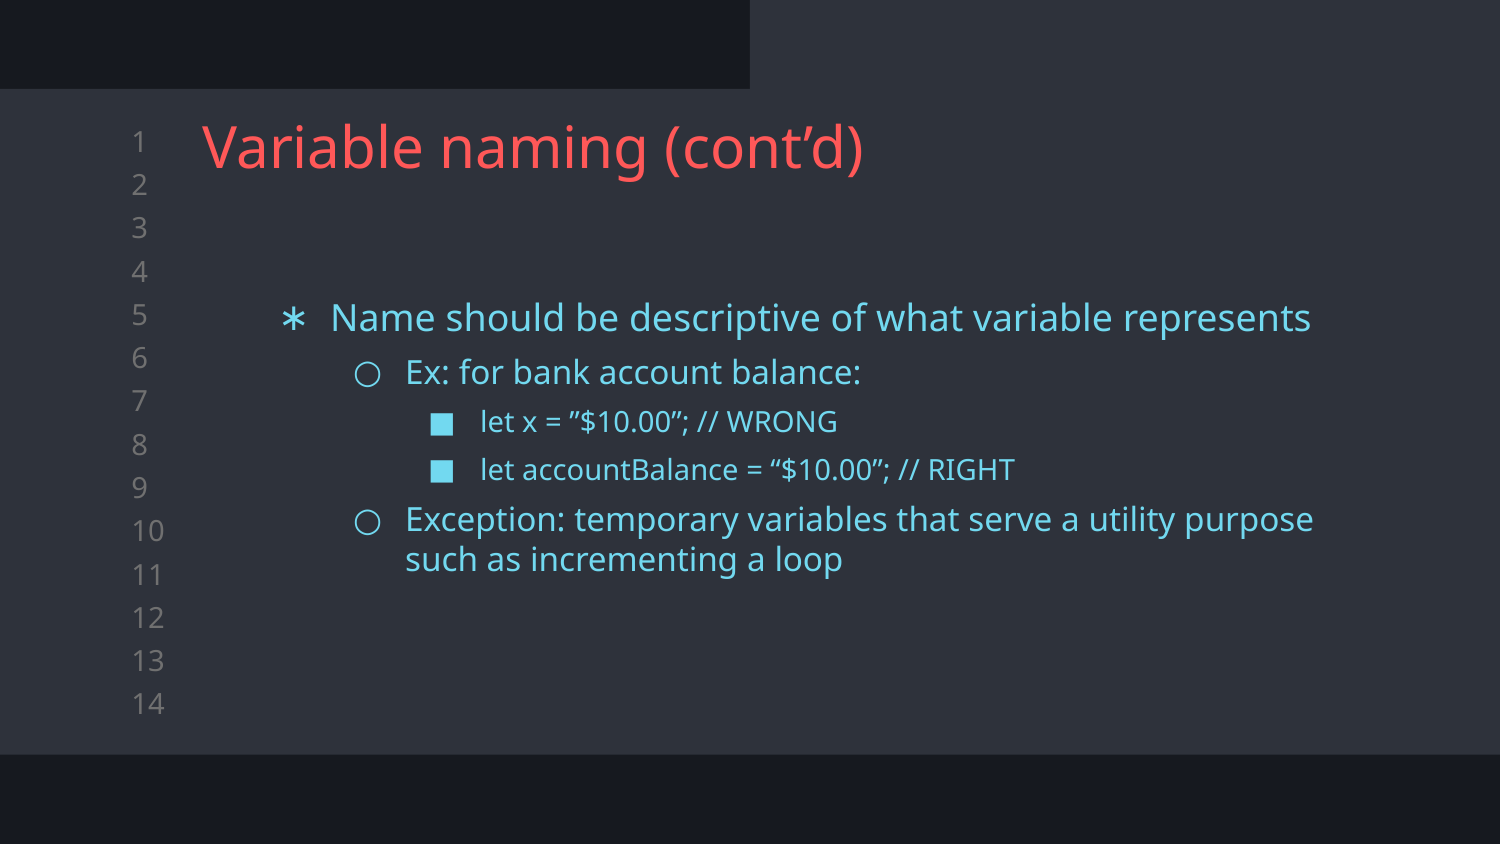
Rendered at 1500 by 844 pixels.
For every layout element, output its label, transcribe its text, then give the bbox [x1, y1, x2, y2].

list Name should be descriptive of what variable represents Ex: for bank account balance: let x = ”$10.00”; // WRONG let accountBalance = “$10.00”; // RIGHT Exception: temporary variables that serve a utility purpose such as incrementing a loop [240, 174, 1384, 735]
title Variable naming (cont’d) [187, 95, 1384, 185]
